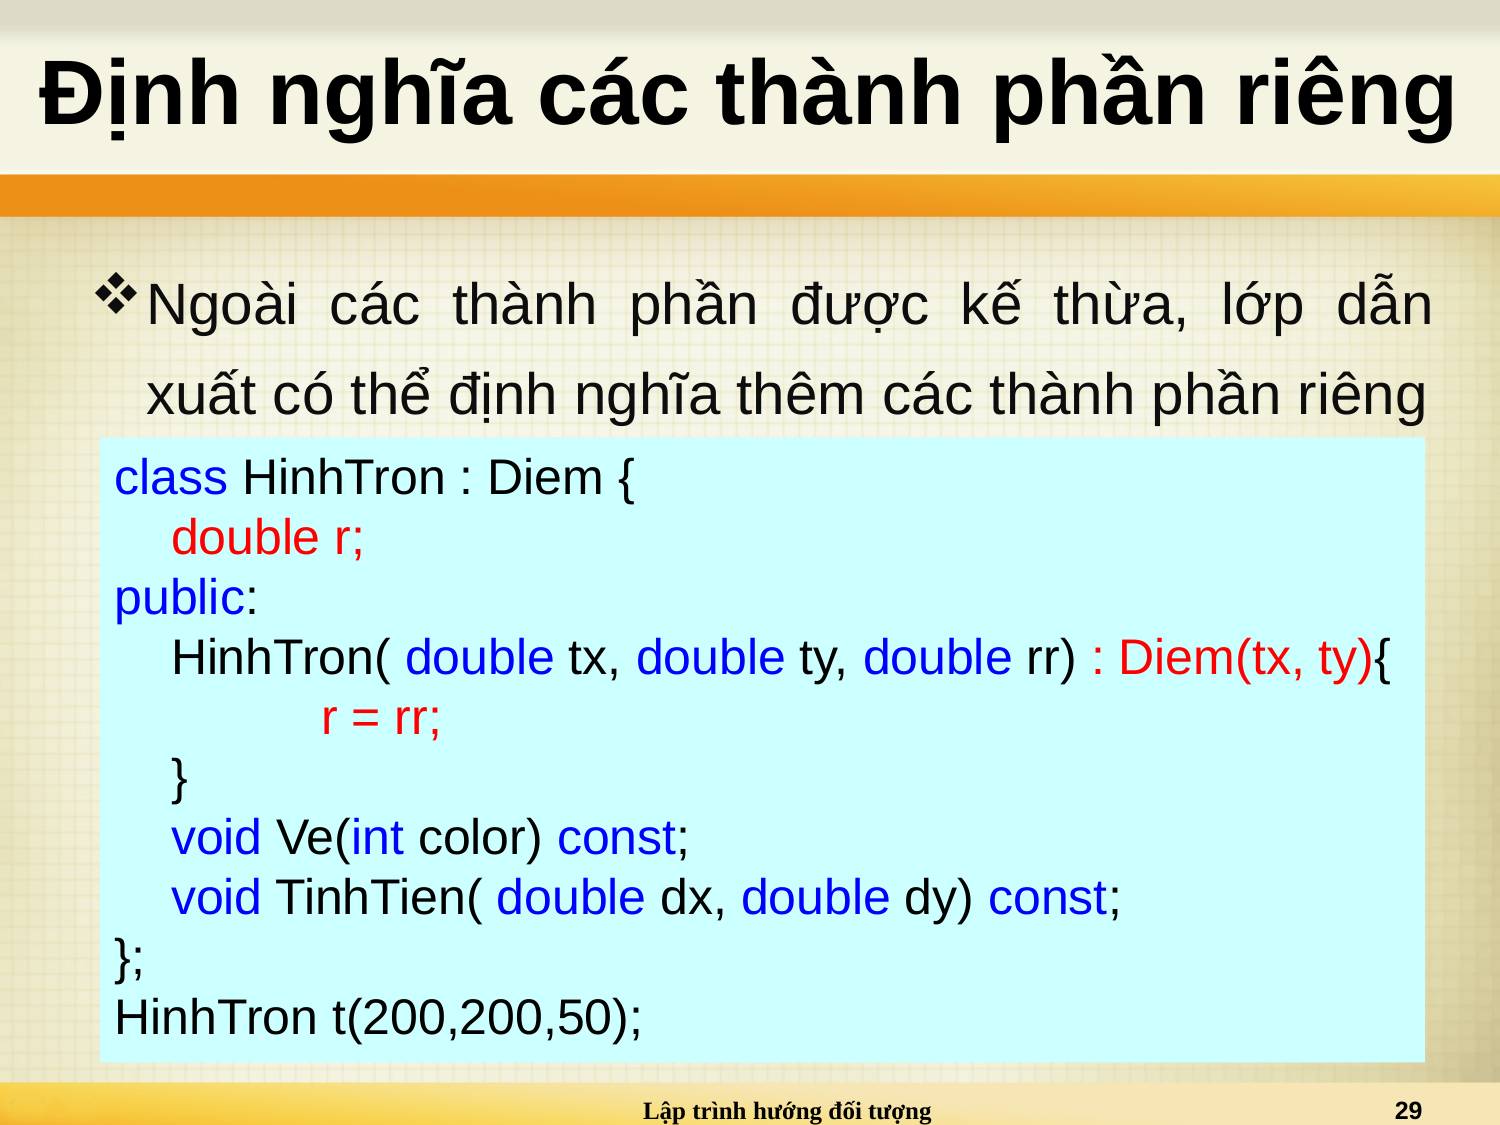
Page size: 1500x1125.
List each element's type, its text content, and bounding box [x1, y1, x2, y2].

list Ngoài các thành phần được kế thừa, lớp dẫn xuất có thể định nghĩa thêm các thành phần riêng [75, 237, 1450, 1046]
title Định nghĩa các thành phần riêng [0, 0, 1500, 175]
picture [0, 175, 1500, 1125]
footer Lập trình hướng đối tượng [549, 1087, 1025, 1125]
slide_number 29 [1087, 1087, 1438, 1125]
text_box class HinhTron : Diem { double r; public: HinhTron( double tx, double ty, double rr) : Diem(tx, ty){ r = rr; } void Ve(int color) const; void TinhTien( double dx, double dy) const; }; HinhTron t(200,200,50); [99, 437, 1425, 1063]
